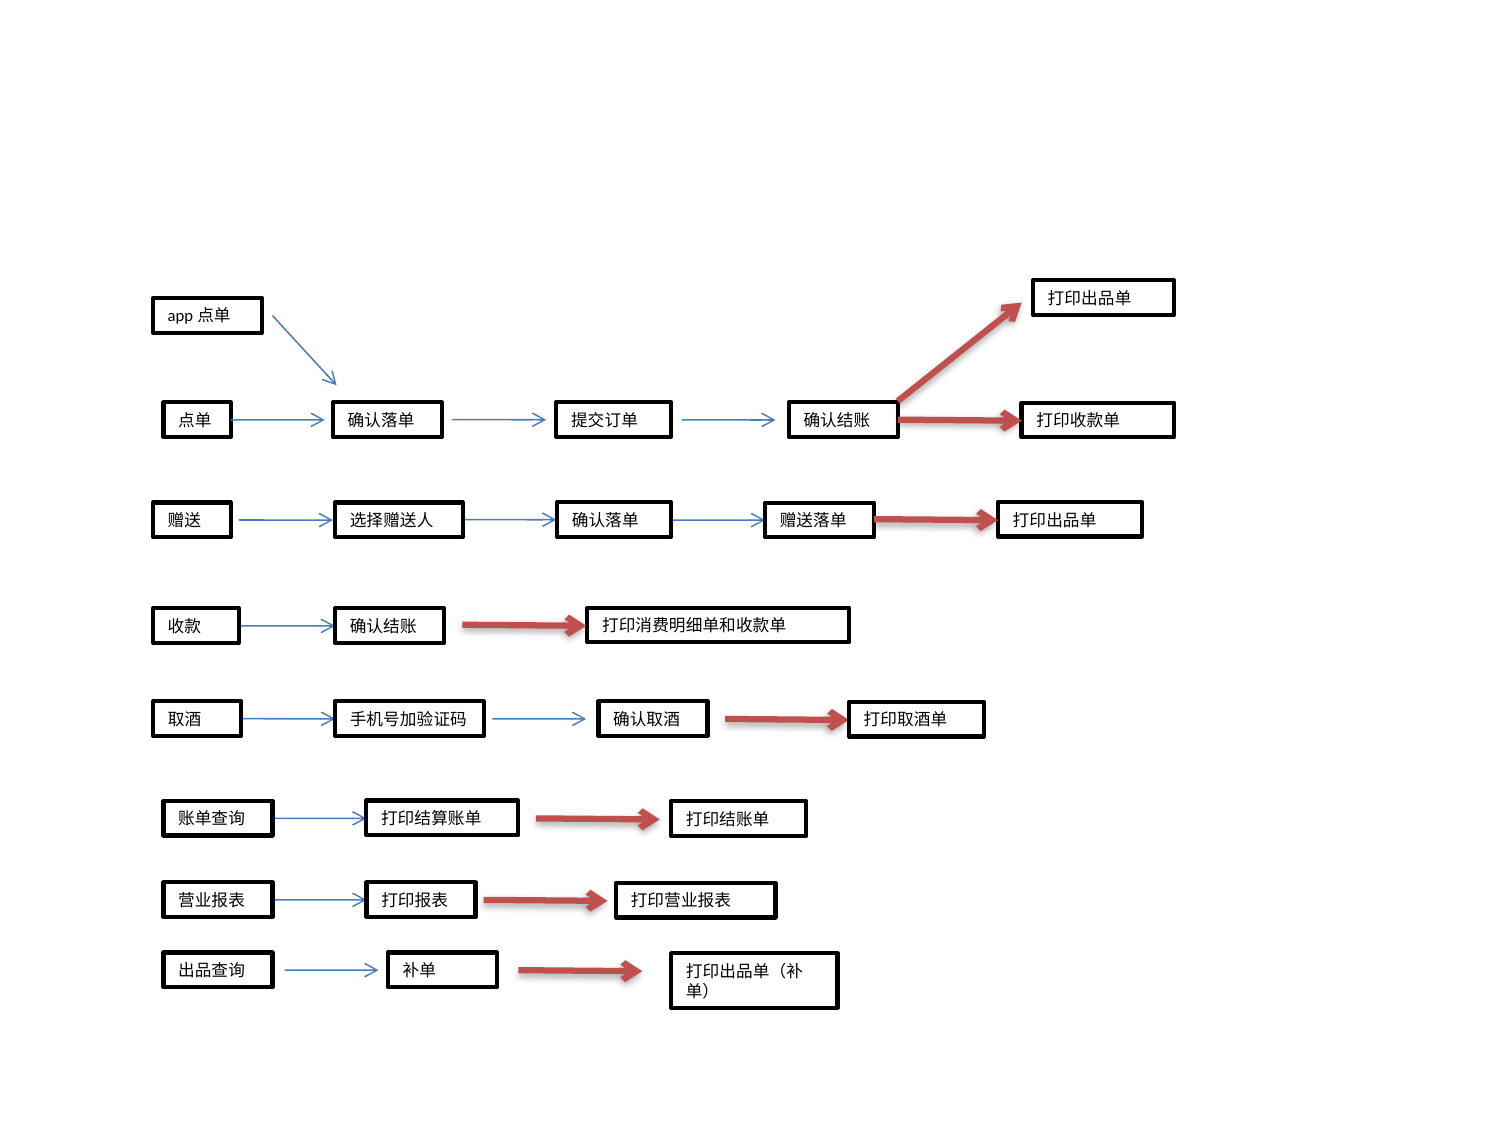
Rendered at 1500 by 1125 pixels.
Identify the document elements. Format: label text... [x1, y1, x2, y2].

text_box 打印报表 [364, 880, 478, 919]
text_box 打印取酒单 [847, 700, 986, 739]
text_box 营业报表 [161, 880, 275, 919]
text_box 补单 [386, 950, 499, 989]
text_box 确认落单 [331, 400, 444, 439]
text_box 打印营业报表 [614, 881, 778, 920]
text_box 手机号加验证码 [333, 699, 486, 738]
text_box 出品查询 [161, 950, 275, 989]
text_box 确认取酒 [596, 699, 710, 738]
text_box 选择赠送人 [333, 500, 465, 539]
text_box 打印出品单（补单） [669, 951, 840, 1010]
text_box 打印结账单 [669, 799, 808, 838]
text_box 赠送落单 [763, 501, 876, 539]
text_box app点单 [151, 296, 264, 335]
text_box 打印出品单 [1031, 278, 1176, 317]
text_box 收款 [151, 606, 241, 645]
text_box 账单查询 [161, 799, 275, 838]
text_box 确认结账 [787, 400, 900, 439]
text_box 打印收款单 [1019, 401, 1176, 439]
text_box 打印出品单 [996, 500, 1144, 539]
text_box 确认落单 [555, 500, 673, 539]
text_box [897, 302, 1022, 402]
text_box 点单 [161, 400, 233, 439]
text_box 取酒 [151, 699, 243, 738]
text_box 打印结算账单 [364, 798, 520, 837]
text_box 确认结账 [333, 606, 446, 645]
text_box 赠送 [151, 500, 233, 539]
text_box 打印消费明细单和收款单 [585, 606, 851, 644]
text_box 提交订单 [554, 400, 673, 439]
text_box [272, 315, 337, 386]
